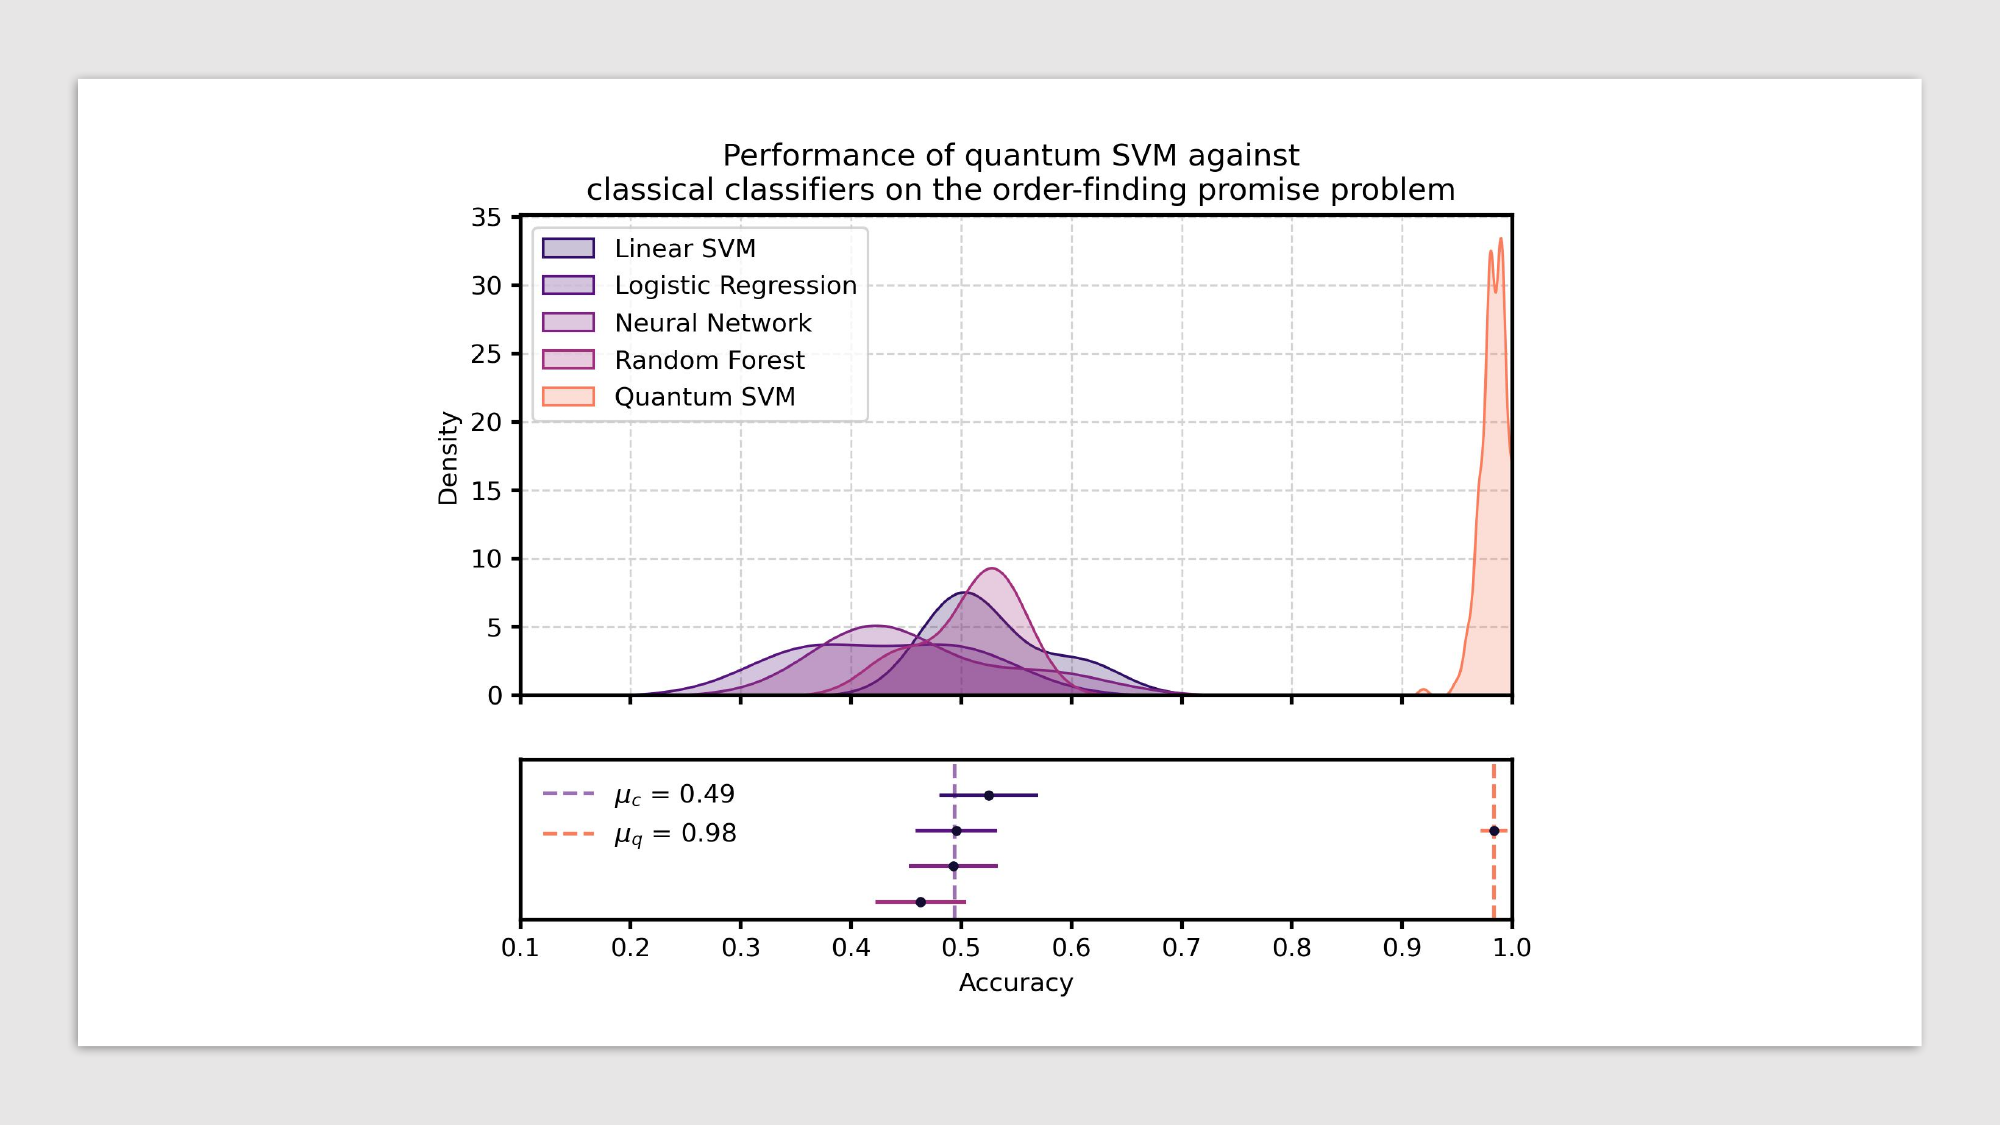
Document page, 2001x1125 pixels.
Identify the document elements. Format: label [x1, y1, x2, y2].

text_box [77, 78, 1923, 1047]
picture [360, 105, 1640, 1020]
text_box [0, 0, 2000, 1125]
